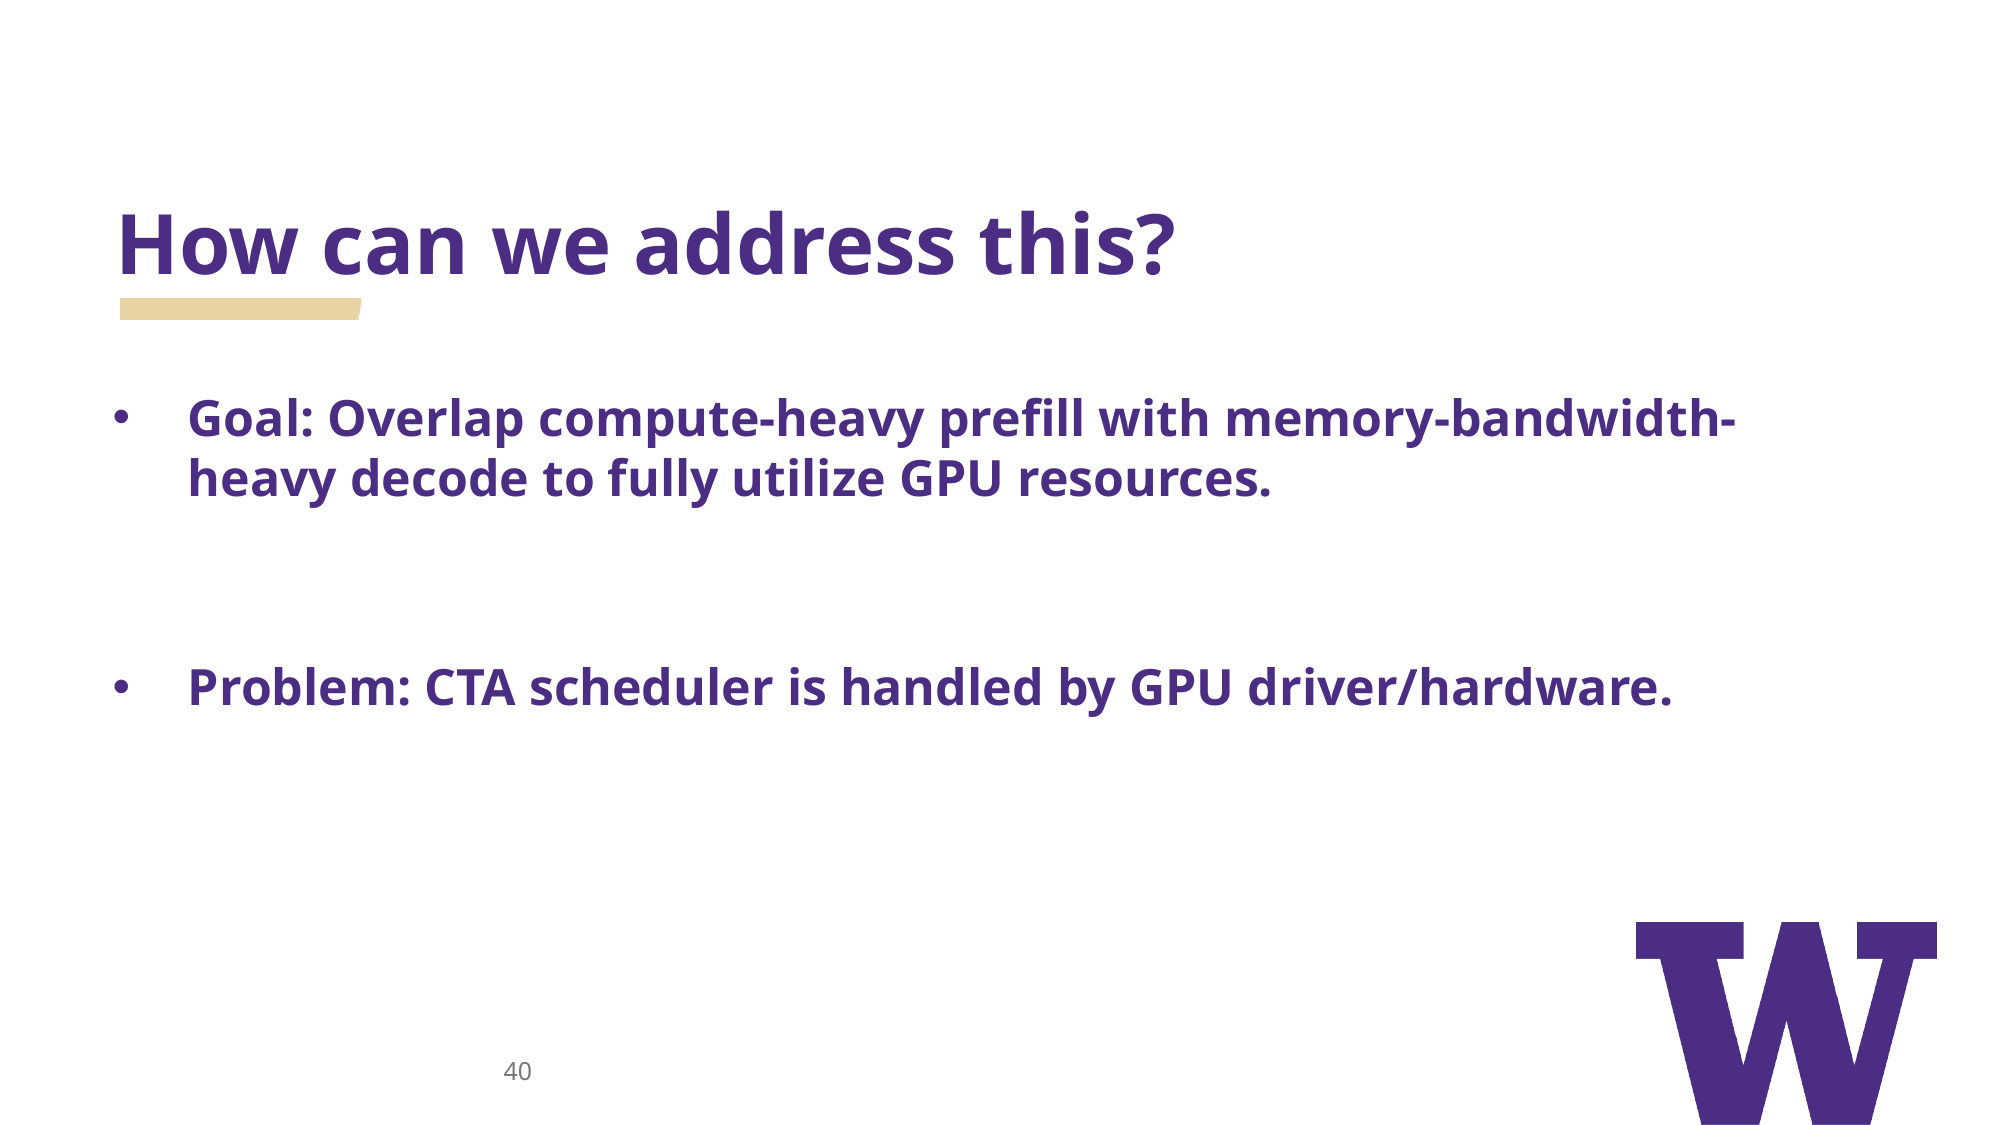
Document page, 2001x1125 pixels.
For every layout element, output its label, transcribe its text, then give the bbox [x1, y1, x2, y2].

slide_number 40 [97, 1042, 548, 1103]
list Goal: Overlap compute-heavy prefill with memory-bandwidth-heavy decode to fully utilize GPU resources. Problem: CTA scheduler is handled by GPU driver/hardware. [97, 378, 1891, 896]
title How can we address this? [100, 81, 1891, 299]
picture [1636, 922, 1937, 1125]
